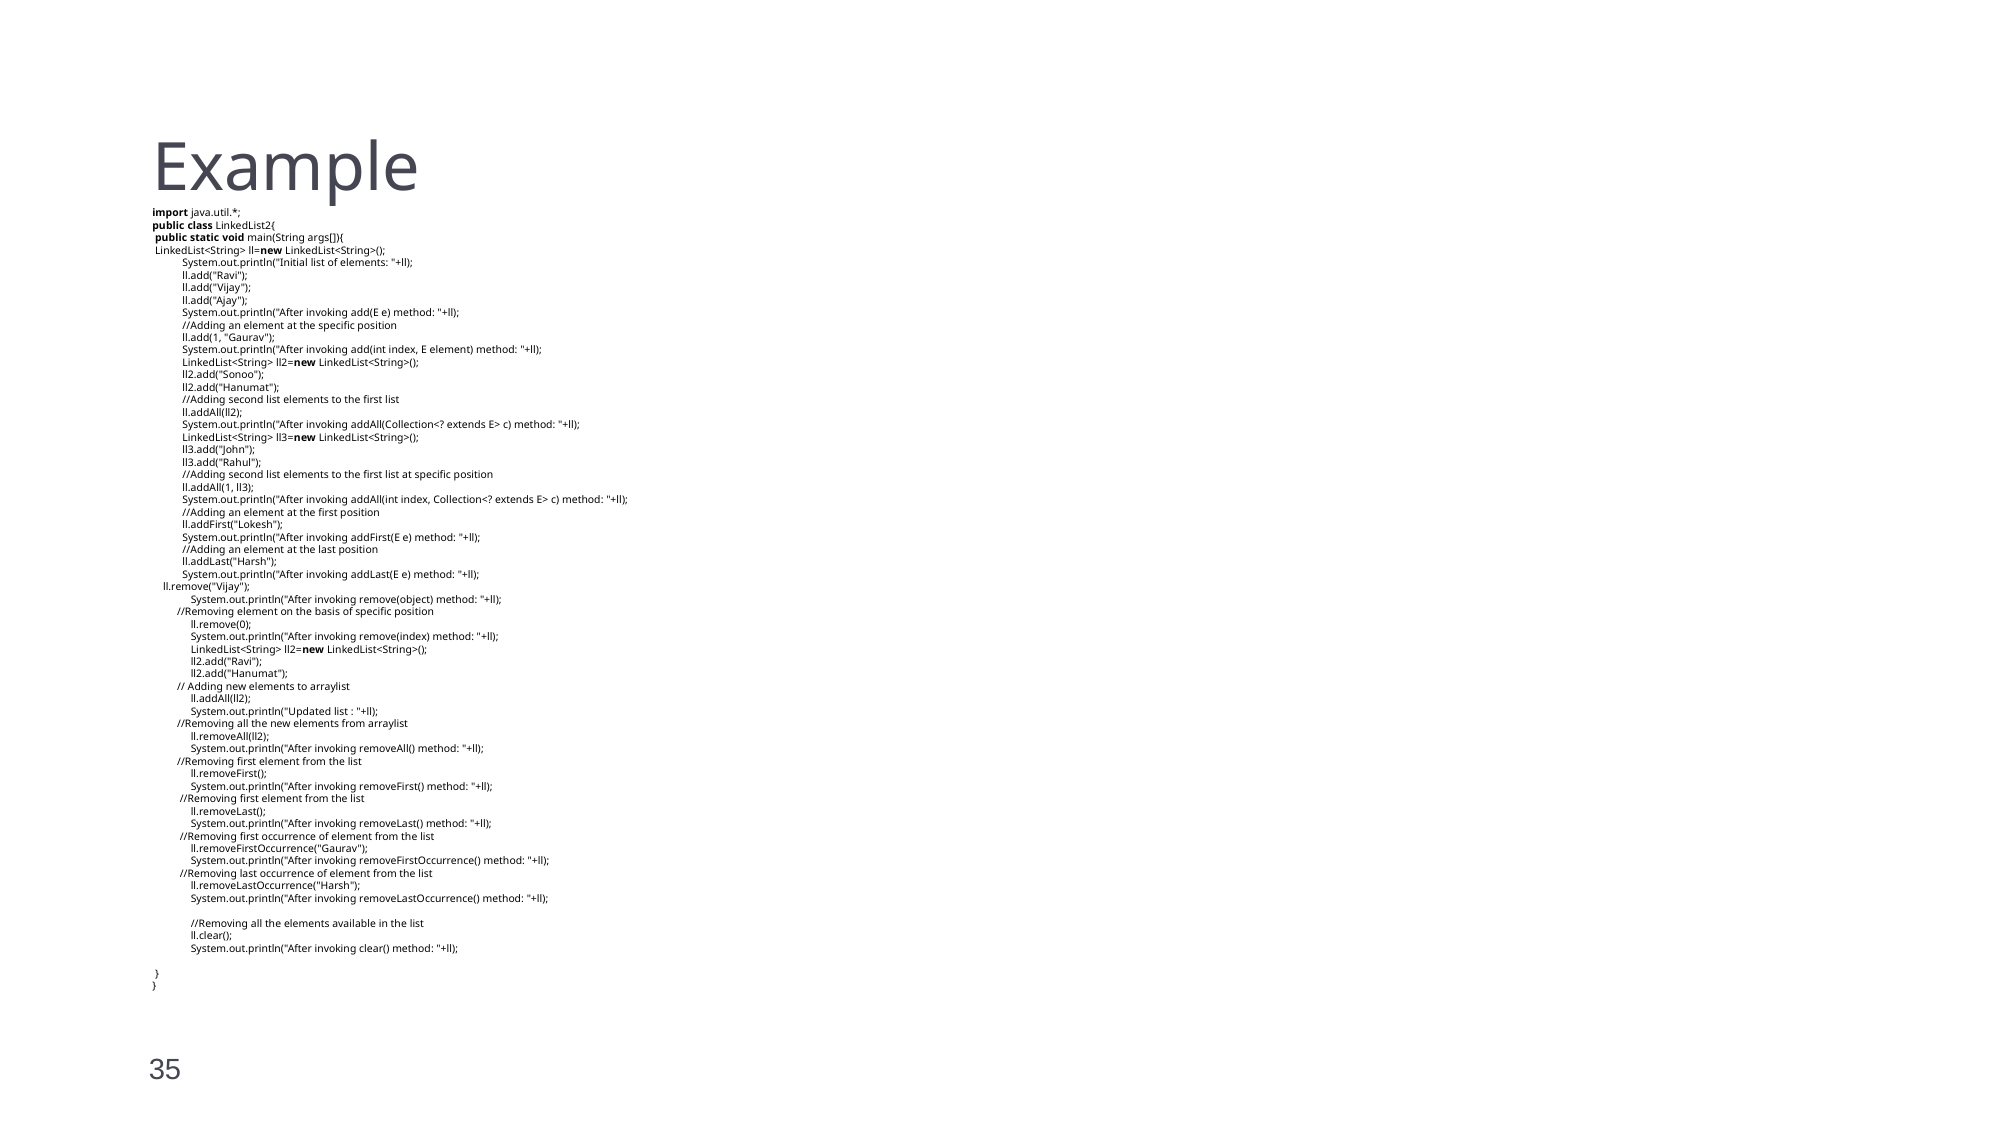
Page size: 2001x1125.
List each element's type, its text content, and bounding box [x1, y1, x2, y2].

title Example [137, 59, 1863, 199]
list import java.util.*; public class LinkedList2{ public static void main(String args[]){ LinkedList<String> ll=new LinkedList<String>(); System.out.println("Initial list of elements: "+ll); ll.add("Ravi"); ll.add("Vijay"); ll.add("Ajay"); System.out.println("After invoking add(E e) method: "+ll); //Adding an element at the specific position ll.add(1, "Gaurav"); System.out.println("After invoking add(int index, E element) method: "+ll); LinkedList<String> ll2=new LinkedList<String>(); ll2.add("Sonoo"); ll2.add("Hanumat"); //Adding second list elements to the first list ll.addAll(ll2); System.out.println("After invoking addAll(Collection<? extends E> c) method: "+ll); LinkedList<String> ll3=new LinkedList<String>(); ll3.add("John"); ll3.add("Rahul"); //Adding second list elements to the first list at specific position ll.addAll(1, ll3); System.out.println("After invoking addAll(int index, Collection<? extends E> c) method: "+ll); //Adding an element at the first position ll.addFirst("Lokesh"); System.out.println("After invoking addFirst(E e) method: "+ll); //Adding an element at the last position ll.addLast("Harsh"); System.out.println("After invoking addLast(E e) method: "+ll); ll.remove("Vijay"); System.out.println("After invoking remove(object) method: "+ll); //Removing element on the basis of specific position ll.remove(0); System.out.println("After invoking remove(index) method: "+ll); LinkedList<String> ll2=new LinkedList<String>(); ll2.add("Ravi"); ll2.add("Hanumat"); // Adding new elements to arraylist ll.addAll(ll2); System.out.println("Updated list : "+ll); //Removing all the new elements from arraylist ll.removeAll(ll2); System.out.println("After invoking removeAll() method: "+ll); //Removing first element from the list ll.removeFirst(); System.out.println("After invoking removeFirst() method: "+ll); //Removing first element from the list ll.removeLast(); System.out.println("After invoking removeLast() method: "+ll); //Removing first occurrence of element from the list ll.removeFirstOccurrence("Gaurav"); System.out.println("After invoking removeFirstOccurrence() method: "+ll); //Removing last occurrence of element from the list ll.removeLastOccurrence("Harsh"); System.out.println("After invoking removeLastOccurrence() method: "+ll); //Removing all the elements available in the list ll.clear(); System.out.println("After invoking clear() method: "+ll); } } [137, 199, 1863, 1014]
slide_number 35 [133, 1042, 568, 1103]
